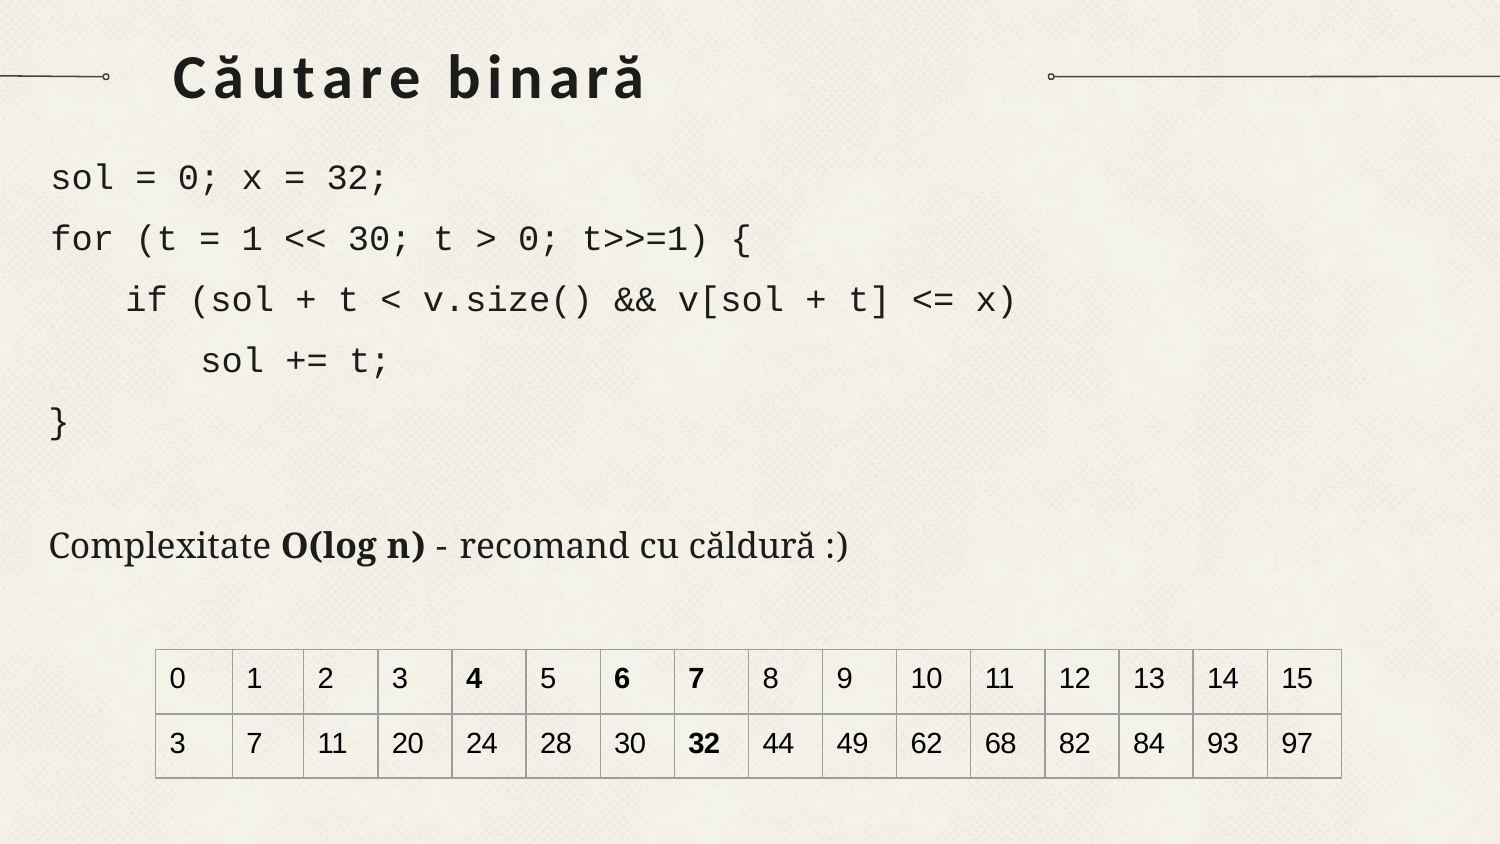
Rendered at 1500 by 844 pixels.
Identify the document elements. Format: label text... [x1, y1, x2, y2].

table_cell 44 [749, 715, 822, 777]
table_cell 30 [601, 715, 674, 777]
table_header 12 [1046, 650, 1118, 713]
table_cell 32 [675, 715, 748, 777]
table_header 3 [379, 650, 451, 713]
table_cell 82 [1046, 715, 1118, 777]
title Căutare binară [171, 34, 846, 133]
table_cell 68 [971, 715, 1044, 777]
table_cell 28 [527, 715, 600, 777]
table_header 14 [1194, 650, 1267, 713]
picture [0, 0, 1500, 844]
table_cell 7 [233, 715, 303, 777]
table_header 11 [971, 650, 1044, 713]
table_header 2 [304, 650, 377, 713]
table_cell 84 [1120, 715, 1192, 777]
list sol = 0; x = 32; for (t = 1 << 30; t > 0; t>>=1) { if (sol + t < v.size() && v[sol + t] <= x) sol += t; } Complexitate O(log n) - recomand cu căldură :) [48, 133, 1020, 630]
table_header 10 [897, 650, 970, 713]
table_header 8 [749, 650, 822, 713]
table_cell 24 [453, 715, 525, 777]
table_cell 49 [823, 715, 896, 777]
table_header 0 [156, 650, 232, 713]
table_cell 20 [379, 715, 451, 777]
table_header 4 [453, 650, 525, 713]
table_cell 97 [1268, 715, 1341, 777]
table_header 1 [233, 650, 303, 713]
table_header 15 [1268, 650, 1341, 713]
table_header 9 [823, 650, 896, 713]
table_header 6 [601, 650, 674, 713]
table_cell 3 [156, 715, 232, 777]
table_cell 11 [304, 715, 377, 777]
table_cell 62 [897, 715, 970, 777]
table_header 7 [675, 650, 748, 713]
table_cell 93 [1194, 715, 1267, 777]
table_header 5 [527, 650, 600, 713]
table_header 13 [1120, 650, 1192, 713]
